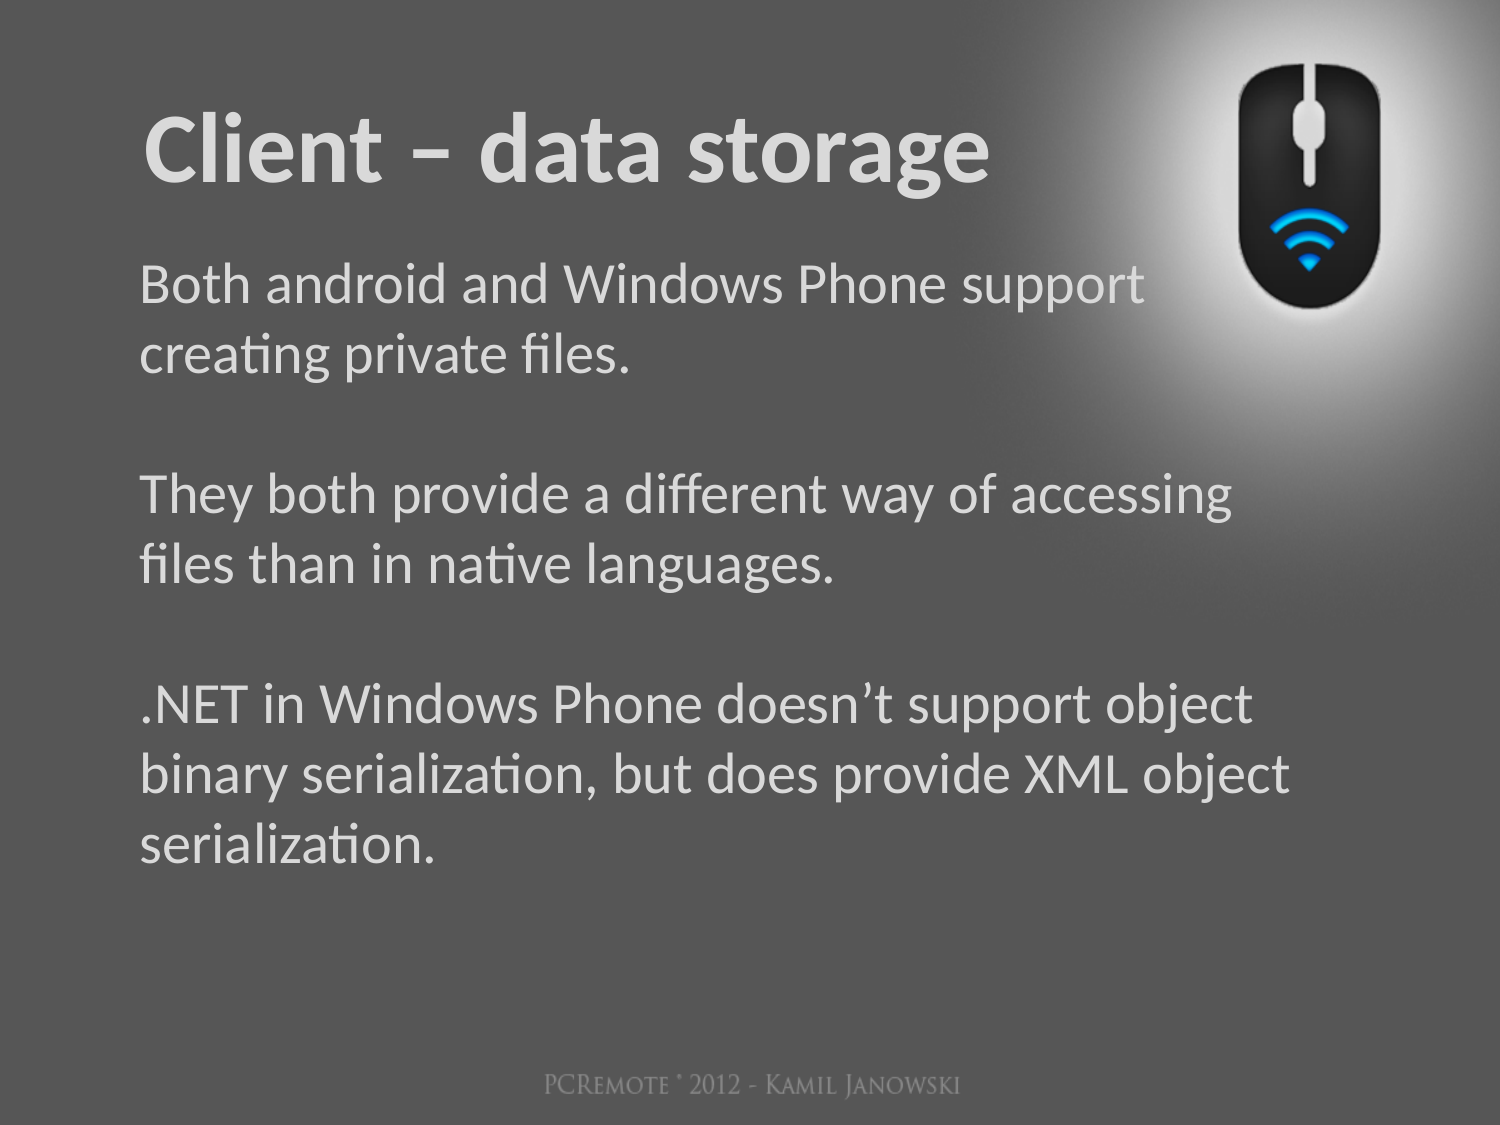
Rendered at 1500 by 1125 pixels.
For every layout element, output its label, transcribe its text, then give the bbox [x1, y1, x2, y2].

text_box Client – data storage [129, 75, 1007, 210]
picture [0, 0, 1500, 1125]
text_box Both android and Windows Phone support creating private files. They both provide a different way of accessing files than in native languages. .NET in Windows Phone doesn’t support object binary serialization, but does provide XML object serialization. [124, 237, 1313, 883]
